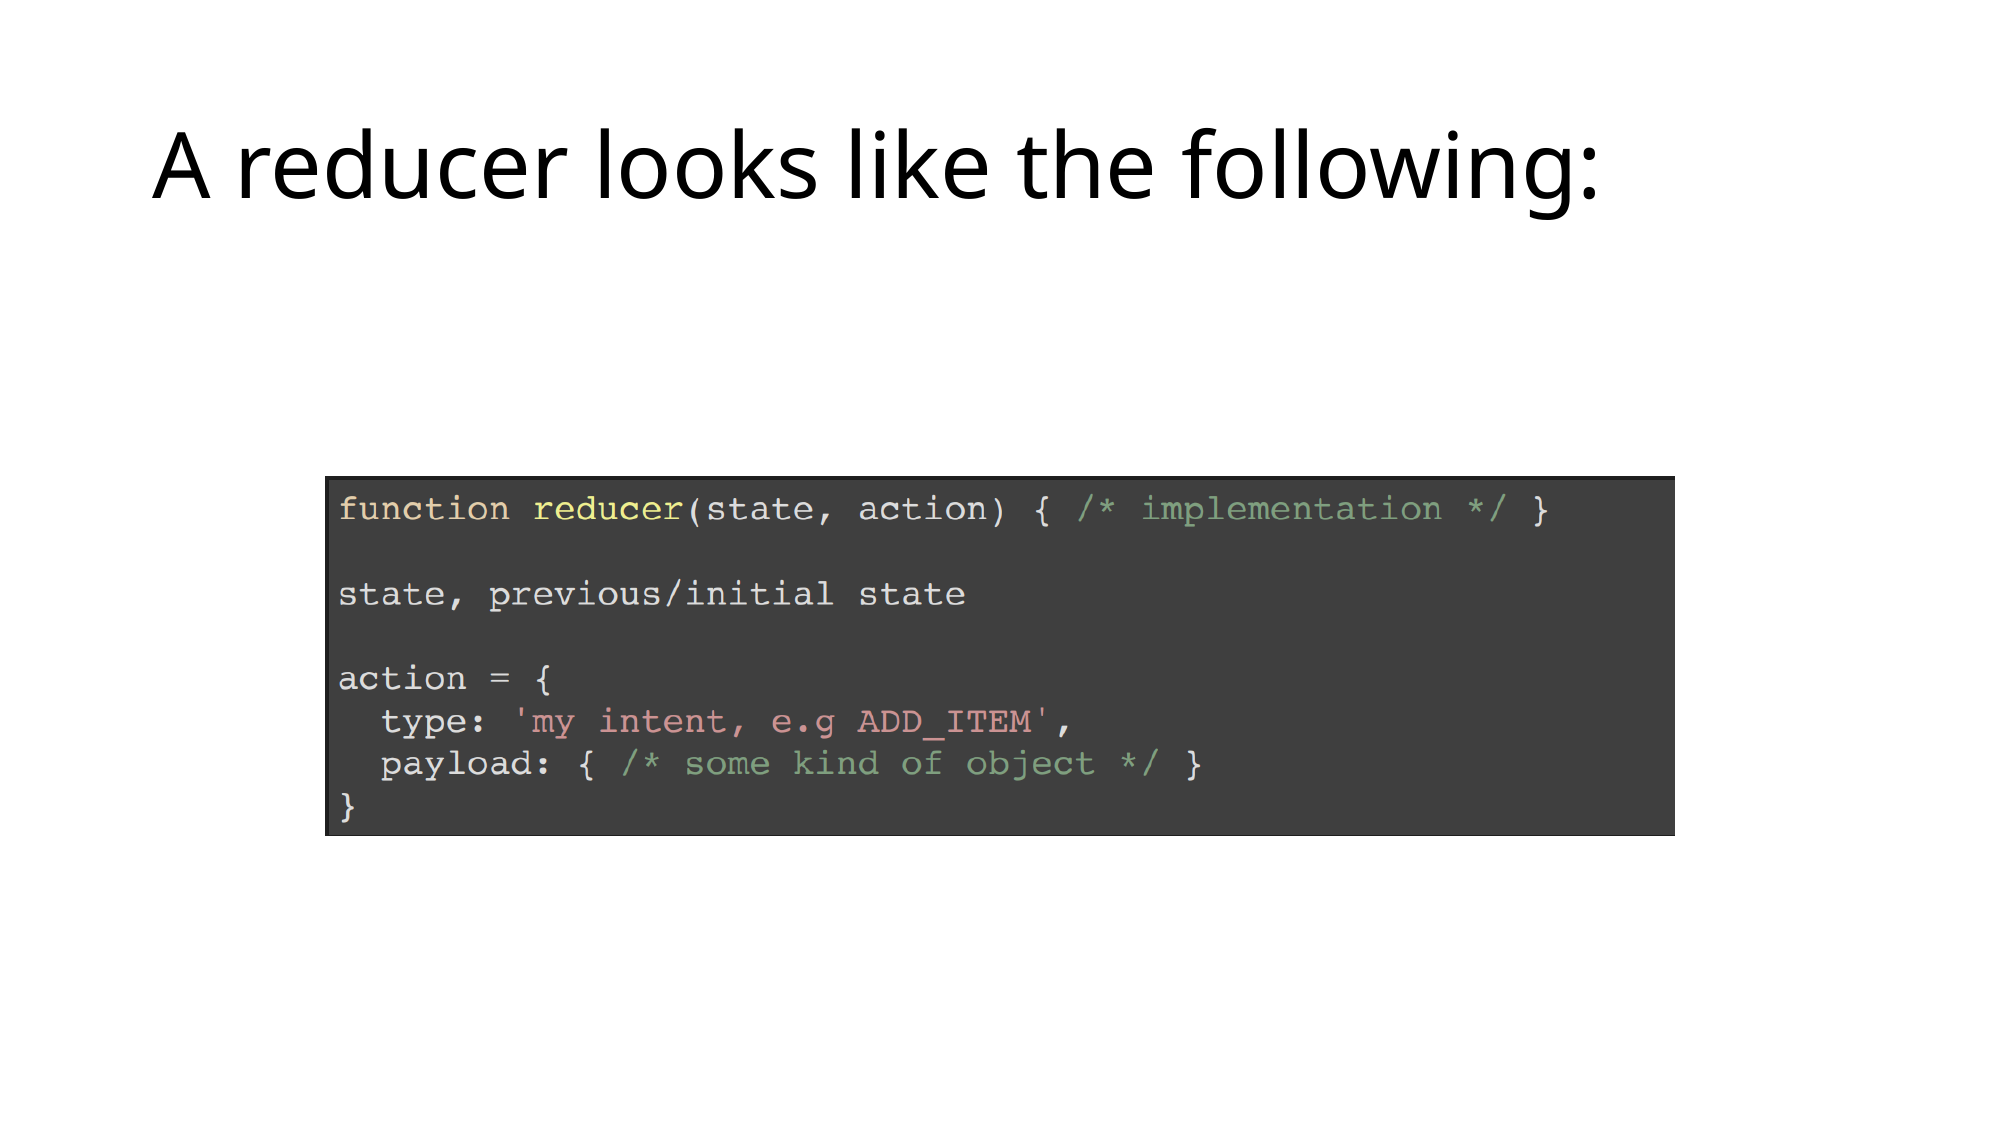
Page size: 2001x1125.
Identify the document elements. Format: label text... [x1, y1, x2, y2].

title A reducer looks like the following: [137, 59, 1863, 278]
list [325, 476, 1675, 836]
